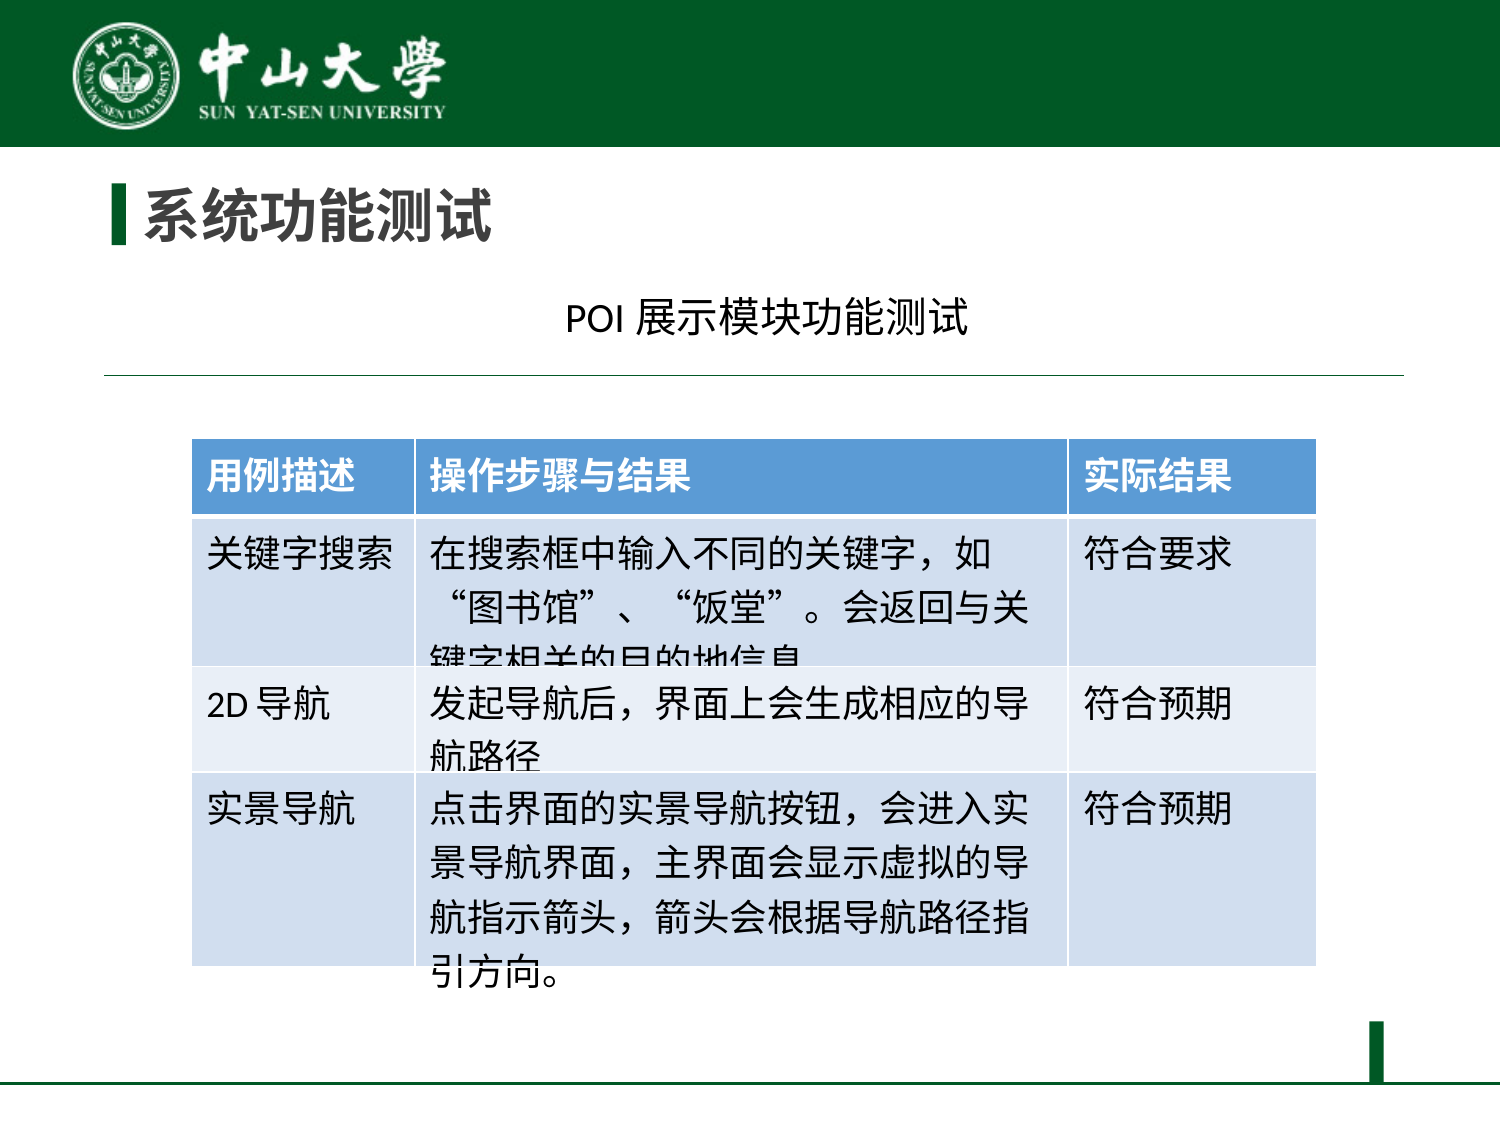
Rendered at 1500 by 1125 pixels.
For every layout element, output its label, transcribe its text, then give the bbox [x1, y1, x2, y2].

table_cell 点击界面的实景导航按钮，会进入实景导航界面，主界面会显示虚拟的导航指示箭头，箭头会根据导航路径指引方向。 [416, 773, 1067, 966]
text_box POI展示模块功能测试 [550, 283, 1074, 349]
text_box [0, 0, 1500, 148]
table_cell 符合要求 [1069, 519, 1316, 666]
table_header 实际结果 [1069, 439, 1316, 514]
table_header 用例描述 [192, 439, 414, 514]
table_cell 发起导航后，界面上会生成相应的导航路径 [416, 667, 1067, 771]
table_cell 符合预期 [1069, 773, 1316, 966]
table_cell 符合预期 [1069, 667, 1316, 771]
table_cell 2D导航 [192, 667, 414, 771]
table_header 操作步骤与结果 [416, 439, 1067, 514]
picture [45, 0, 465, 147]
text_box [1368, 1020, 1385, 1083]
text_box [111, 182, 127, 246]
table_cell 实景导航 [192, 773, 414, 966]
table_cell 关键字搜索 [192, 519, 414, 666]
table_cell 在搜索框中输入不同的关键字，如“图书馆”、“饭堂”。会返回与关键字相关的目的地信息。 [416, 519, 1067, 666]
text_box 系统功能测试 [128, 171, 508, 257]
